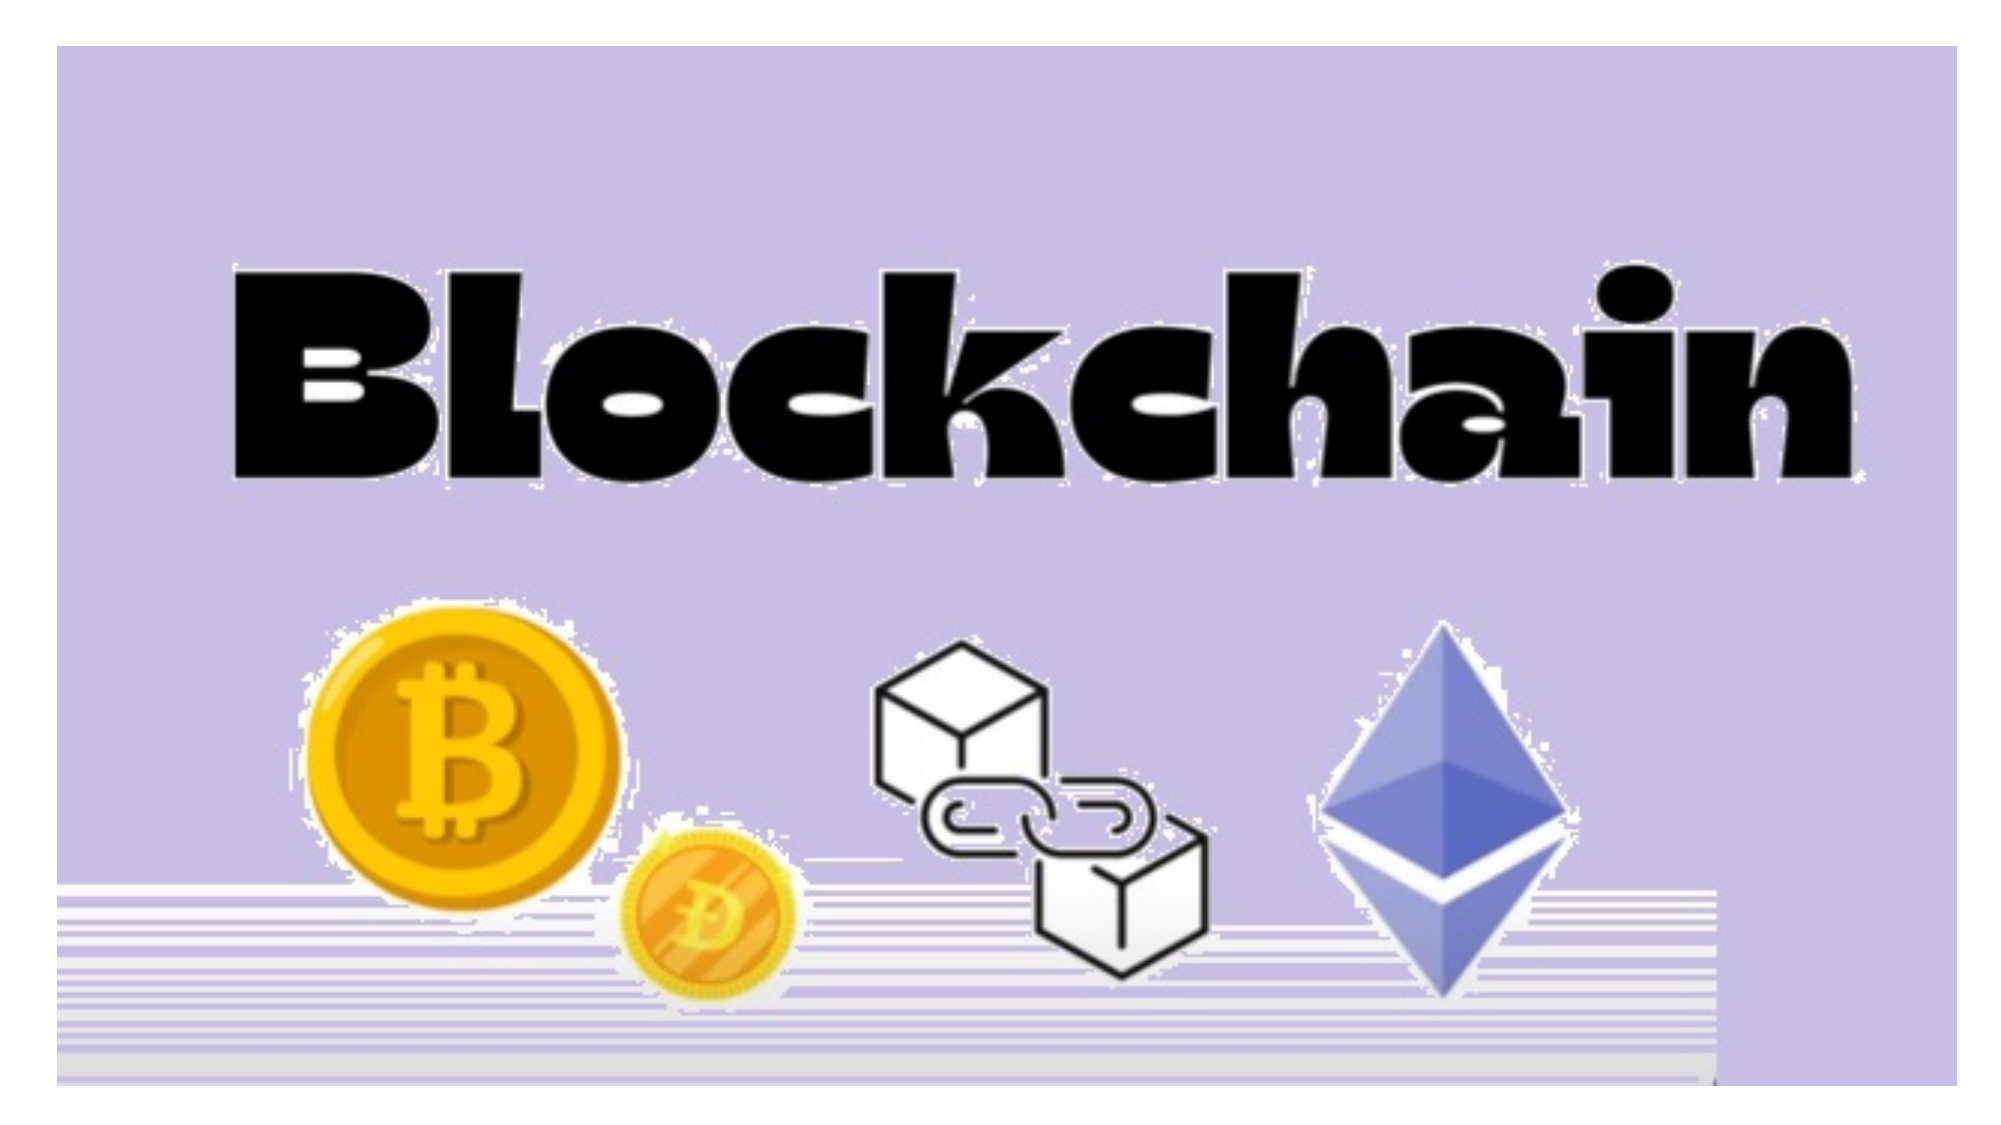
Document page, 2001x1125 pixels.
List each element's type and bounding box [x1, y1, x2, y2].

picture [57, 46, 1957, 1086]
